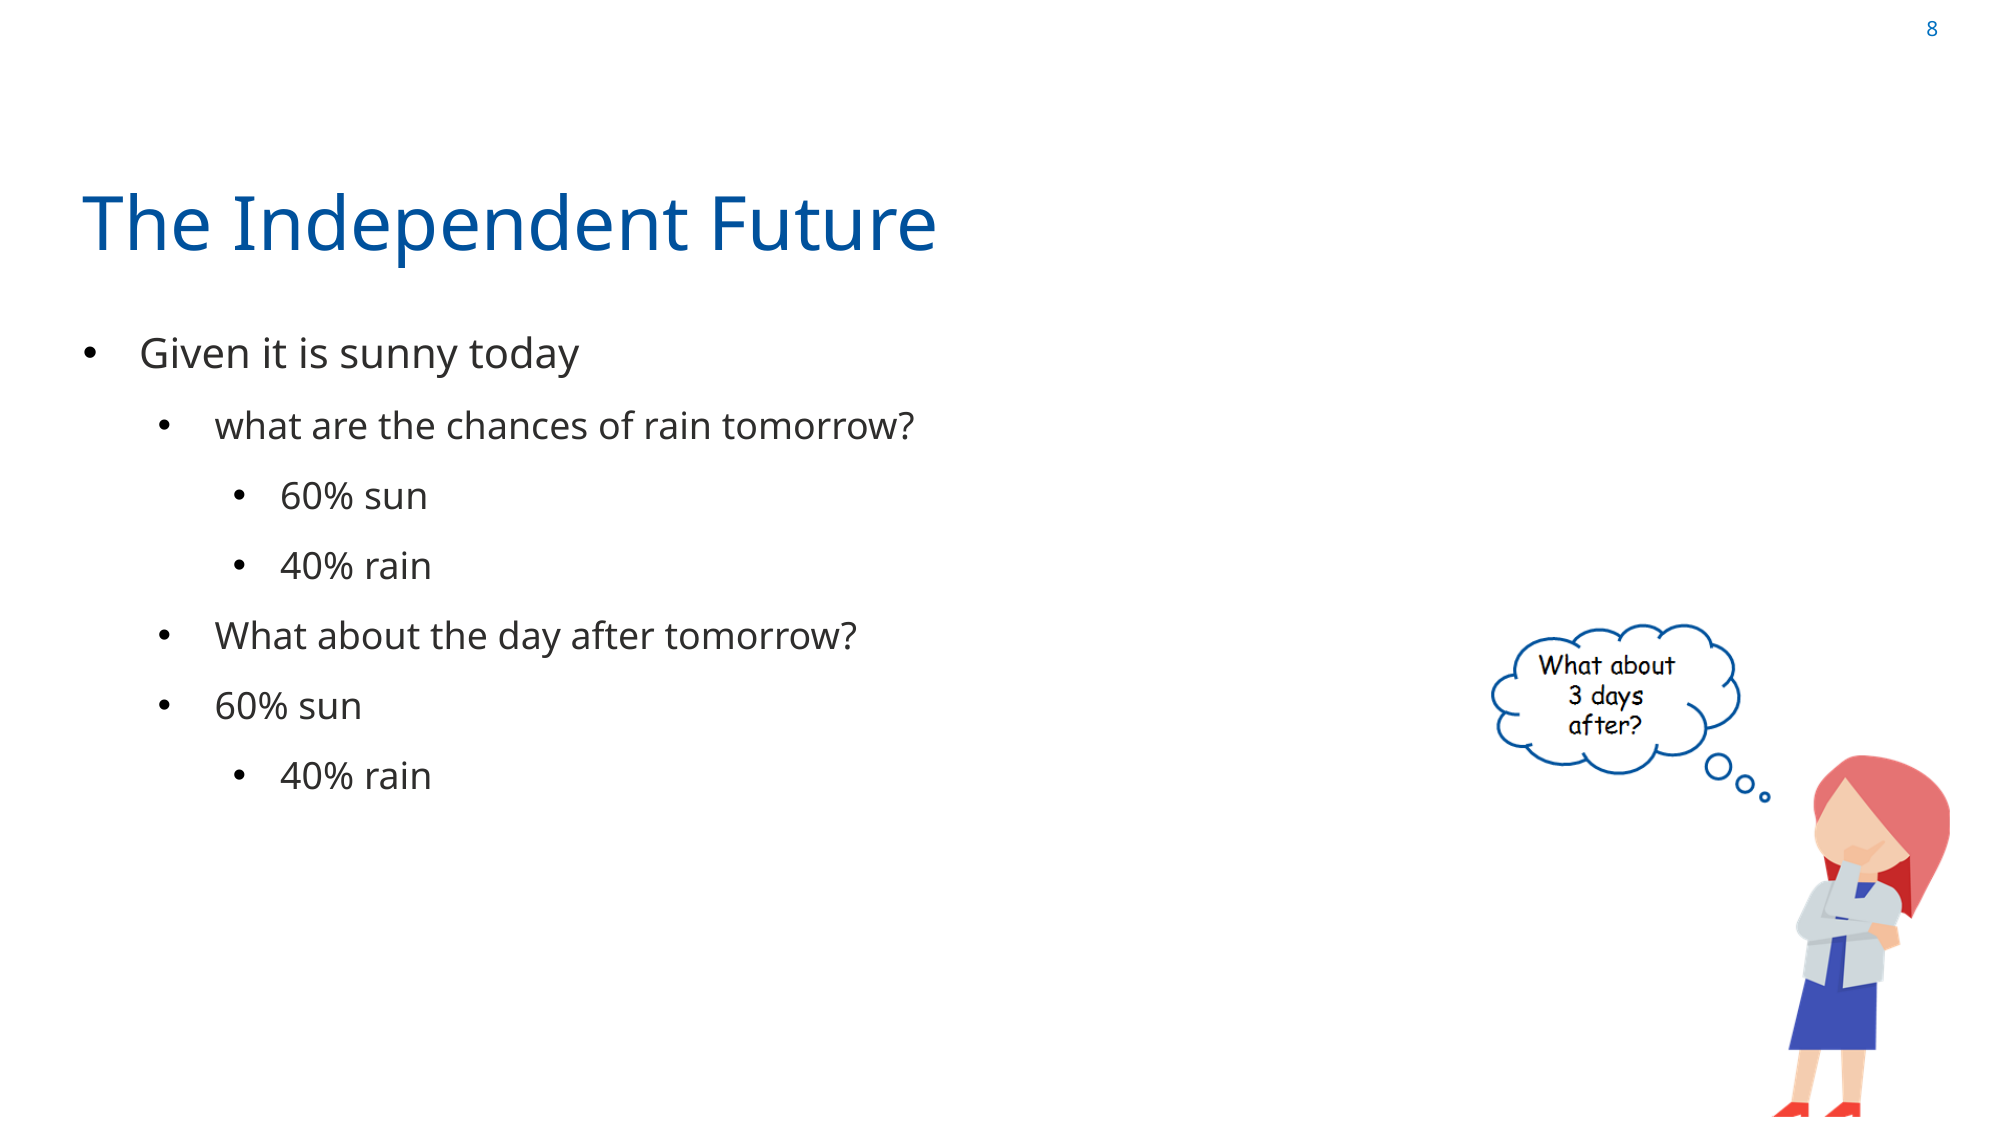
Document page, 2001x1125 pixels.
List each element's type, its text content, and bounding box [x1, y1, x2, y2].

title The Independent Future [67, 170, 1427, 273]
list Given it is sunny today what are the chances of rain tomorrow? 60% sun 40% rain What about the day after tomorrow? 60% sun 40% rain [67, 319, 1427, 1066]
picture [1486, 615, 1954, 1119]
